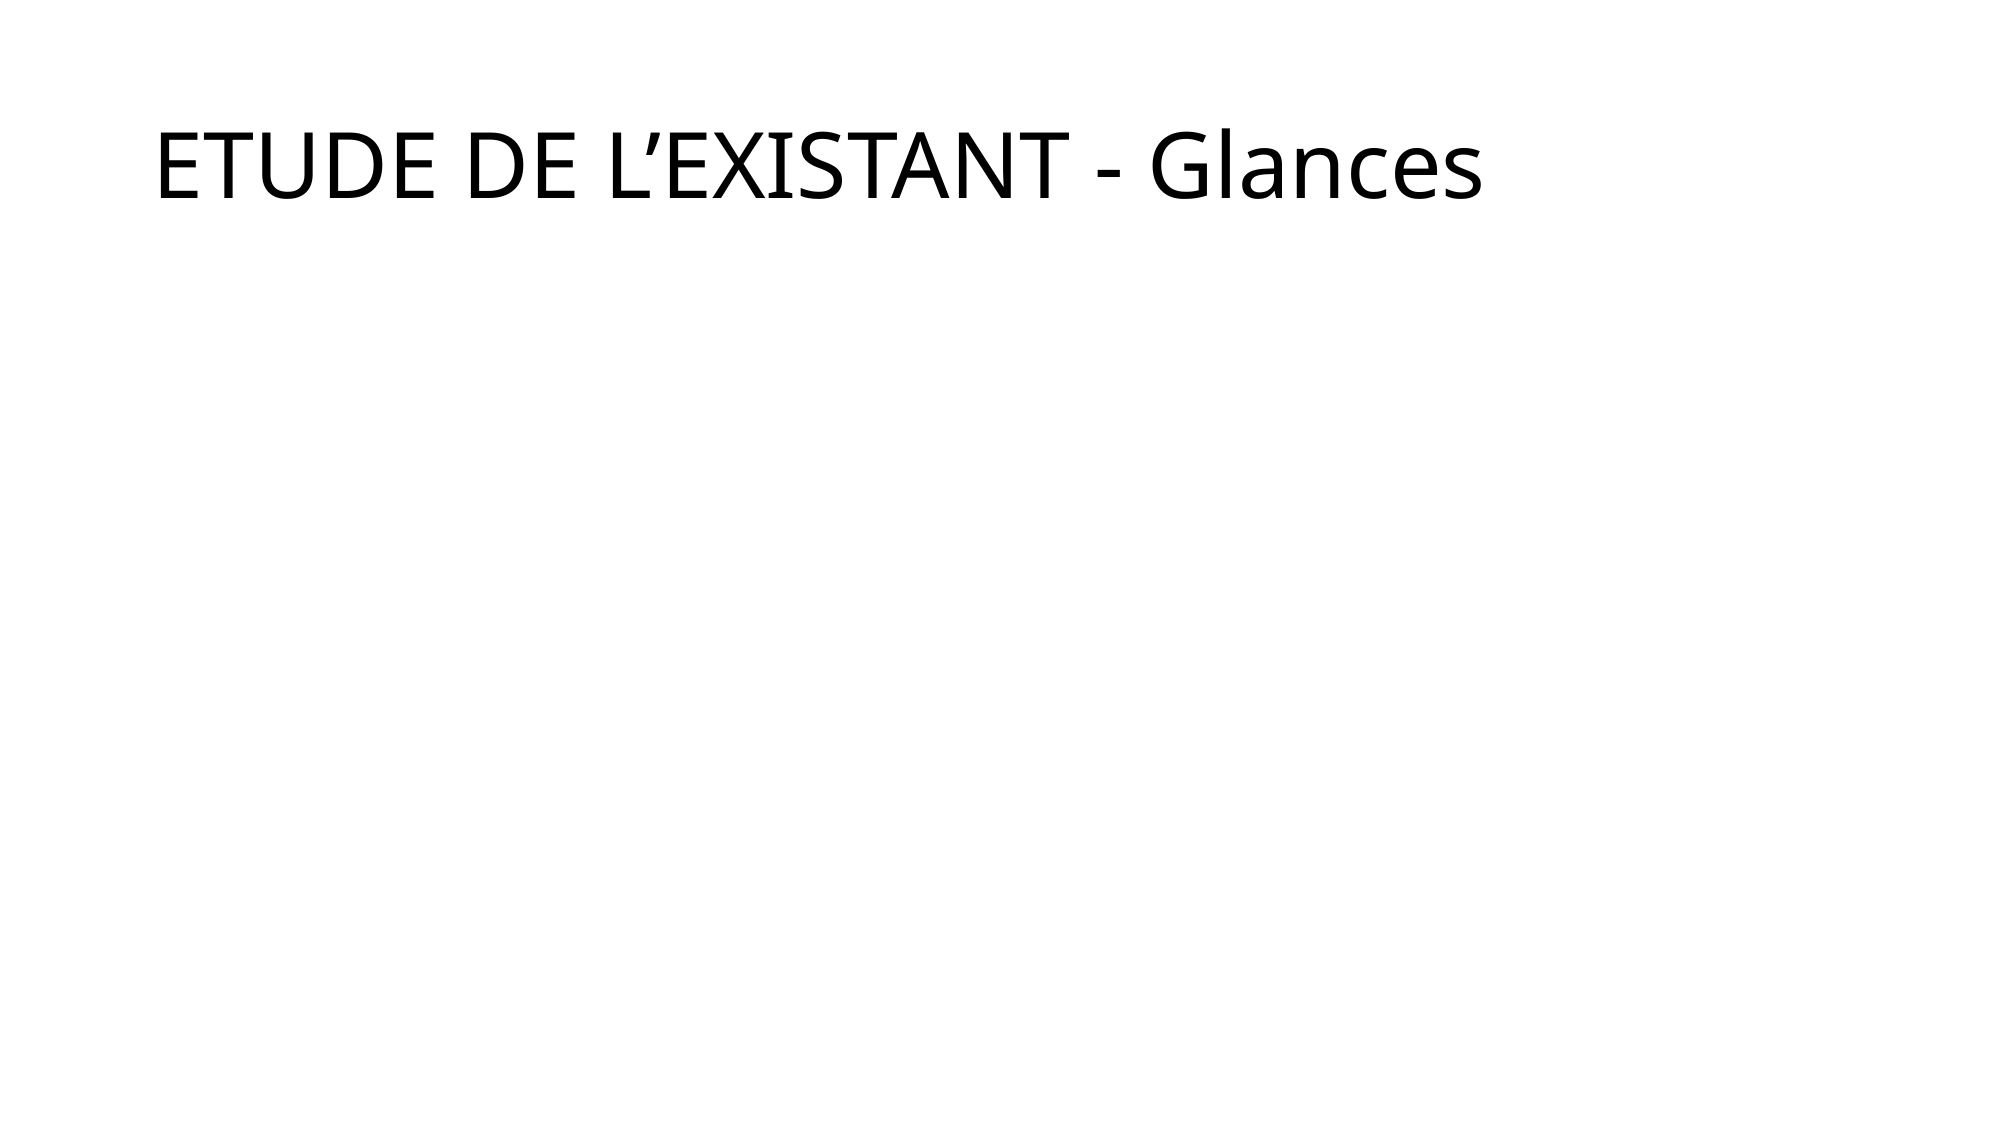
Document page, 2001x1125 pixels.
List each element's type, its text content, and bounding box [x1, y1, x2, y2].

title ETUDE DE L’EXISTANT - Glances [137, 59, 1863, 278]
